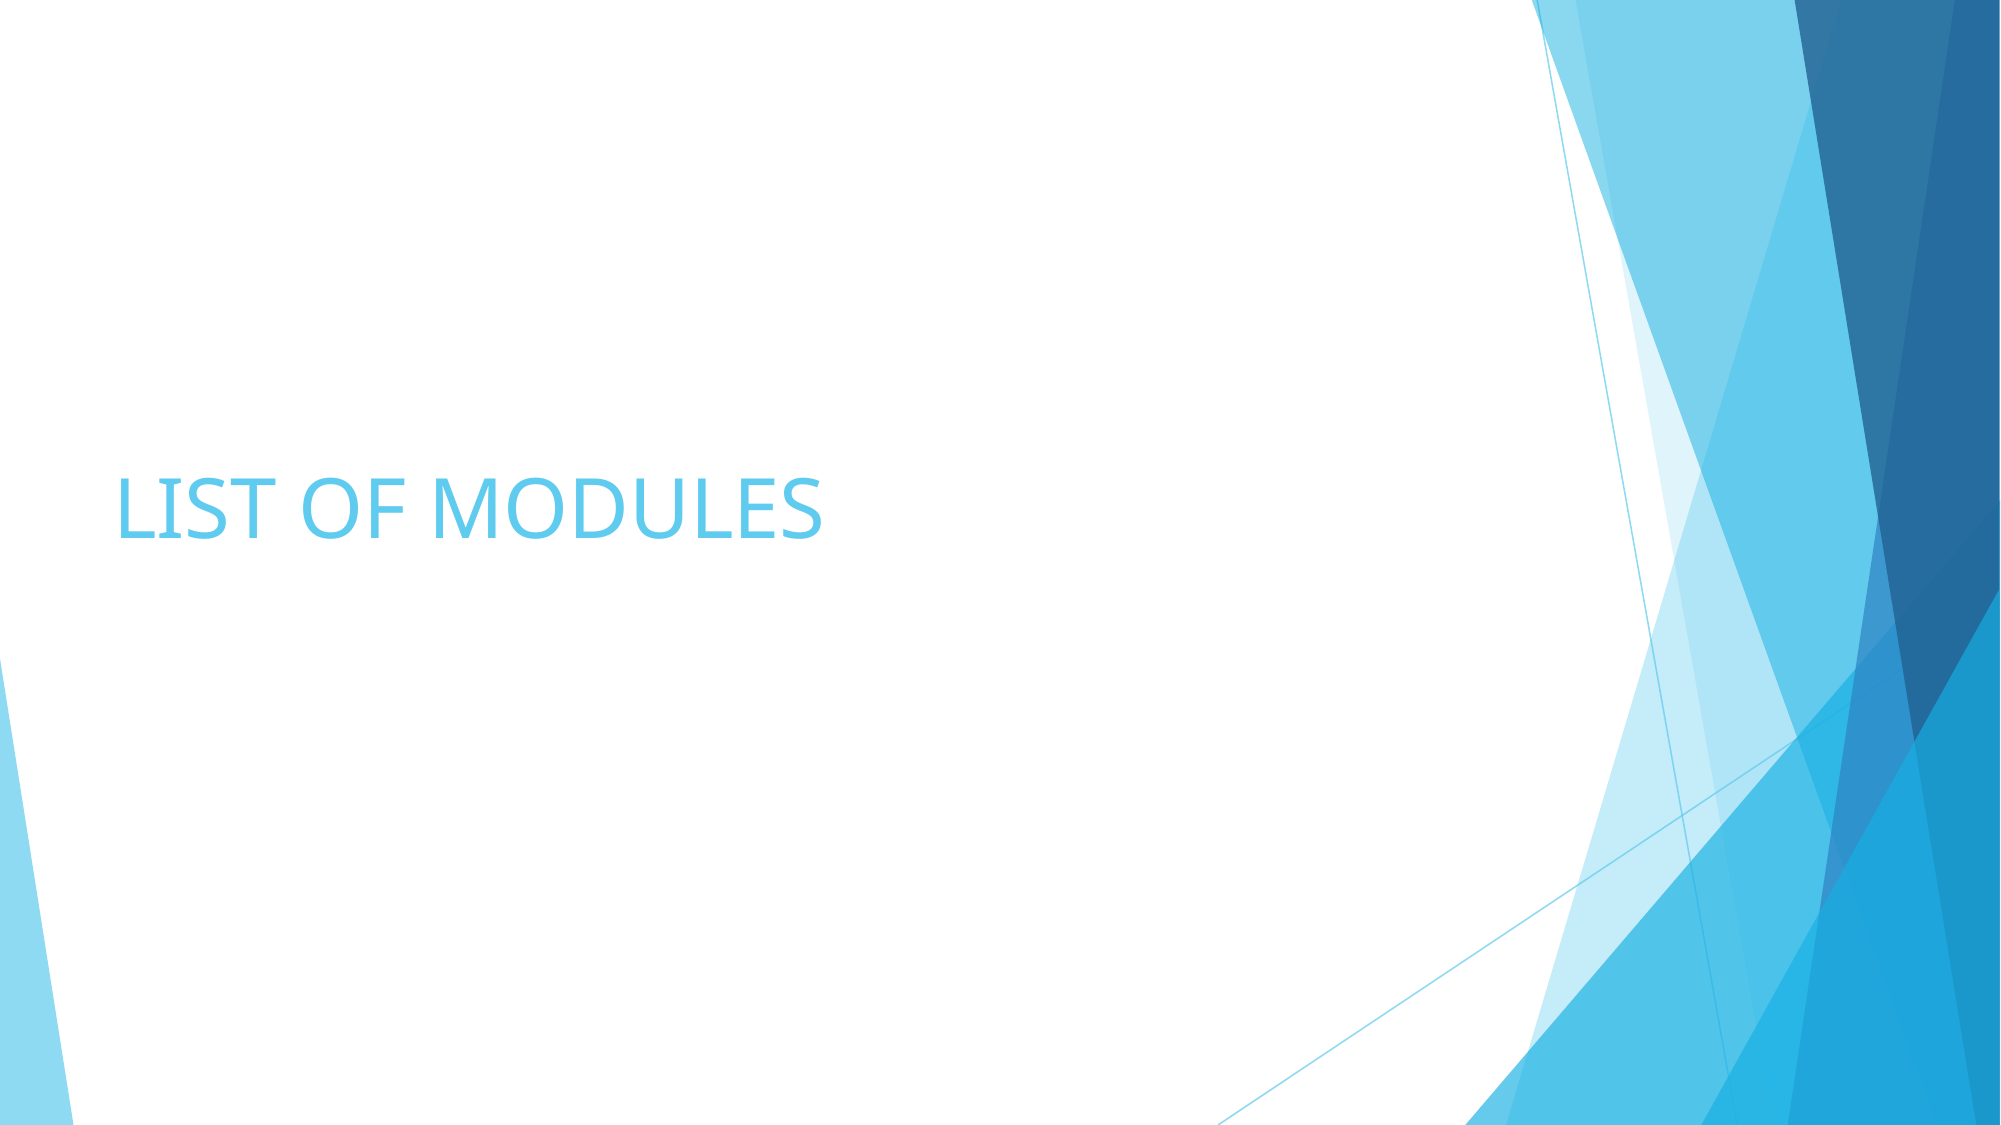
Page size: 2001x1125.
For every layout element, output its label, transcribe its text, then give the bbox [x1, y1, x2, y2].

title LIST OF MODULES [98, 430, 1509, 563]
